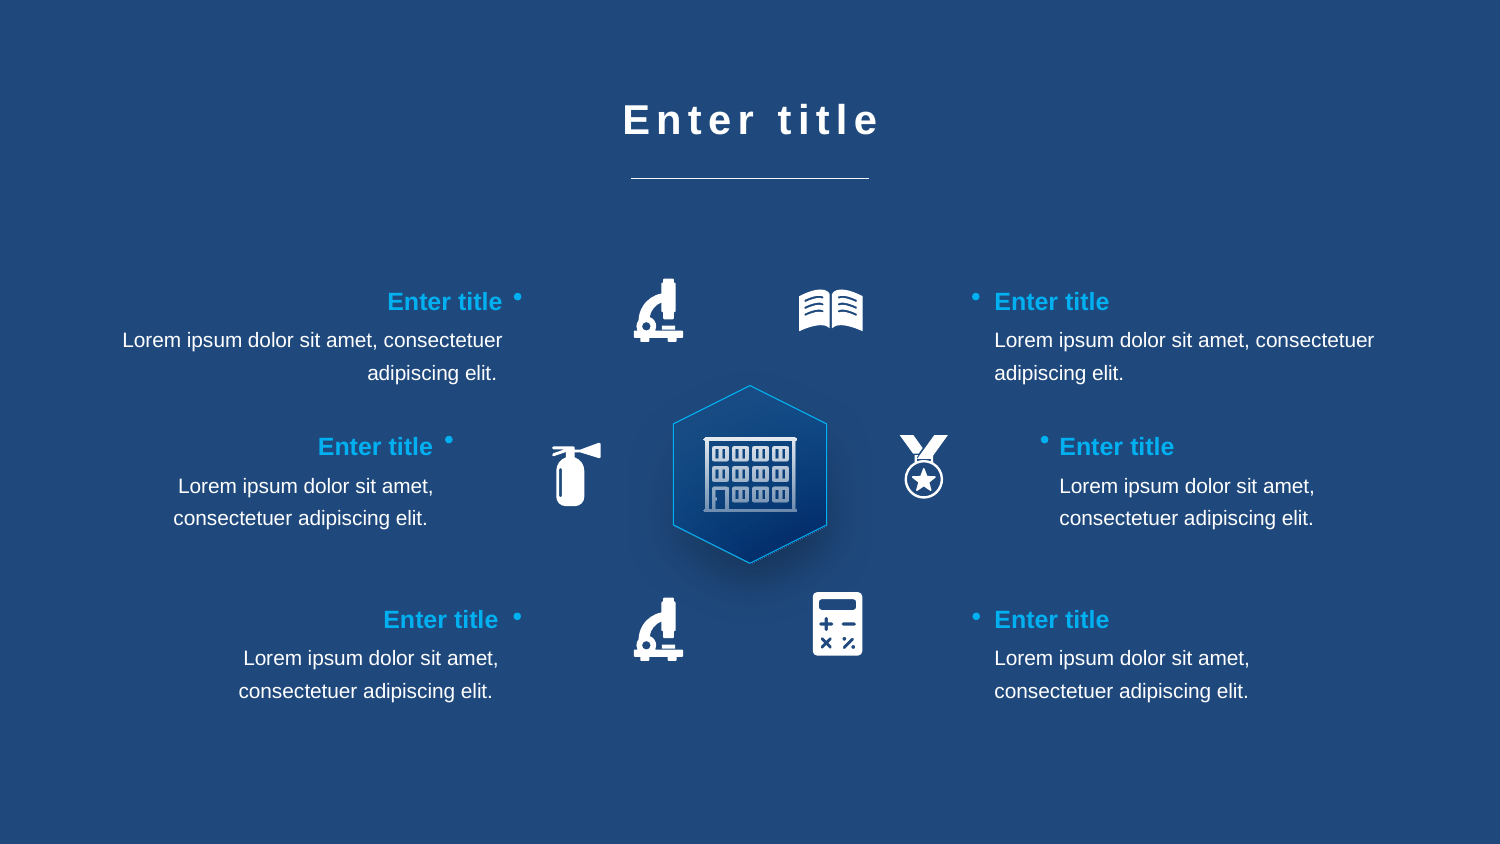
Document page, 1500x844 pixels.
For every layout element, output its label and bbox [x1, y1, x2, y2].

text_box [53, 408, 453, 540]
text_box [52, 262, 494, 395]
text_box [1005, 580, 1375, 713]
text_box [1040, 408, 1447, 540]
text_box [118, 580, 494, 713]
text_box [262, 85, 1238, 179]
text_box [499, 230, 1001, 719]
text_box [1005, 262, 1445, 395]
